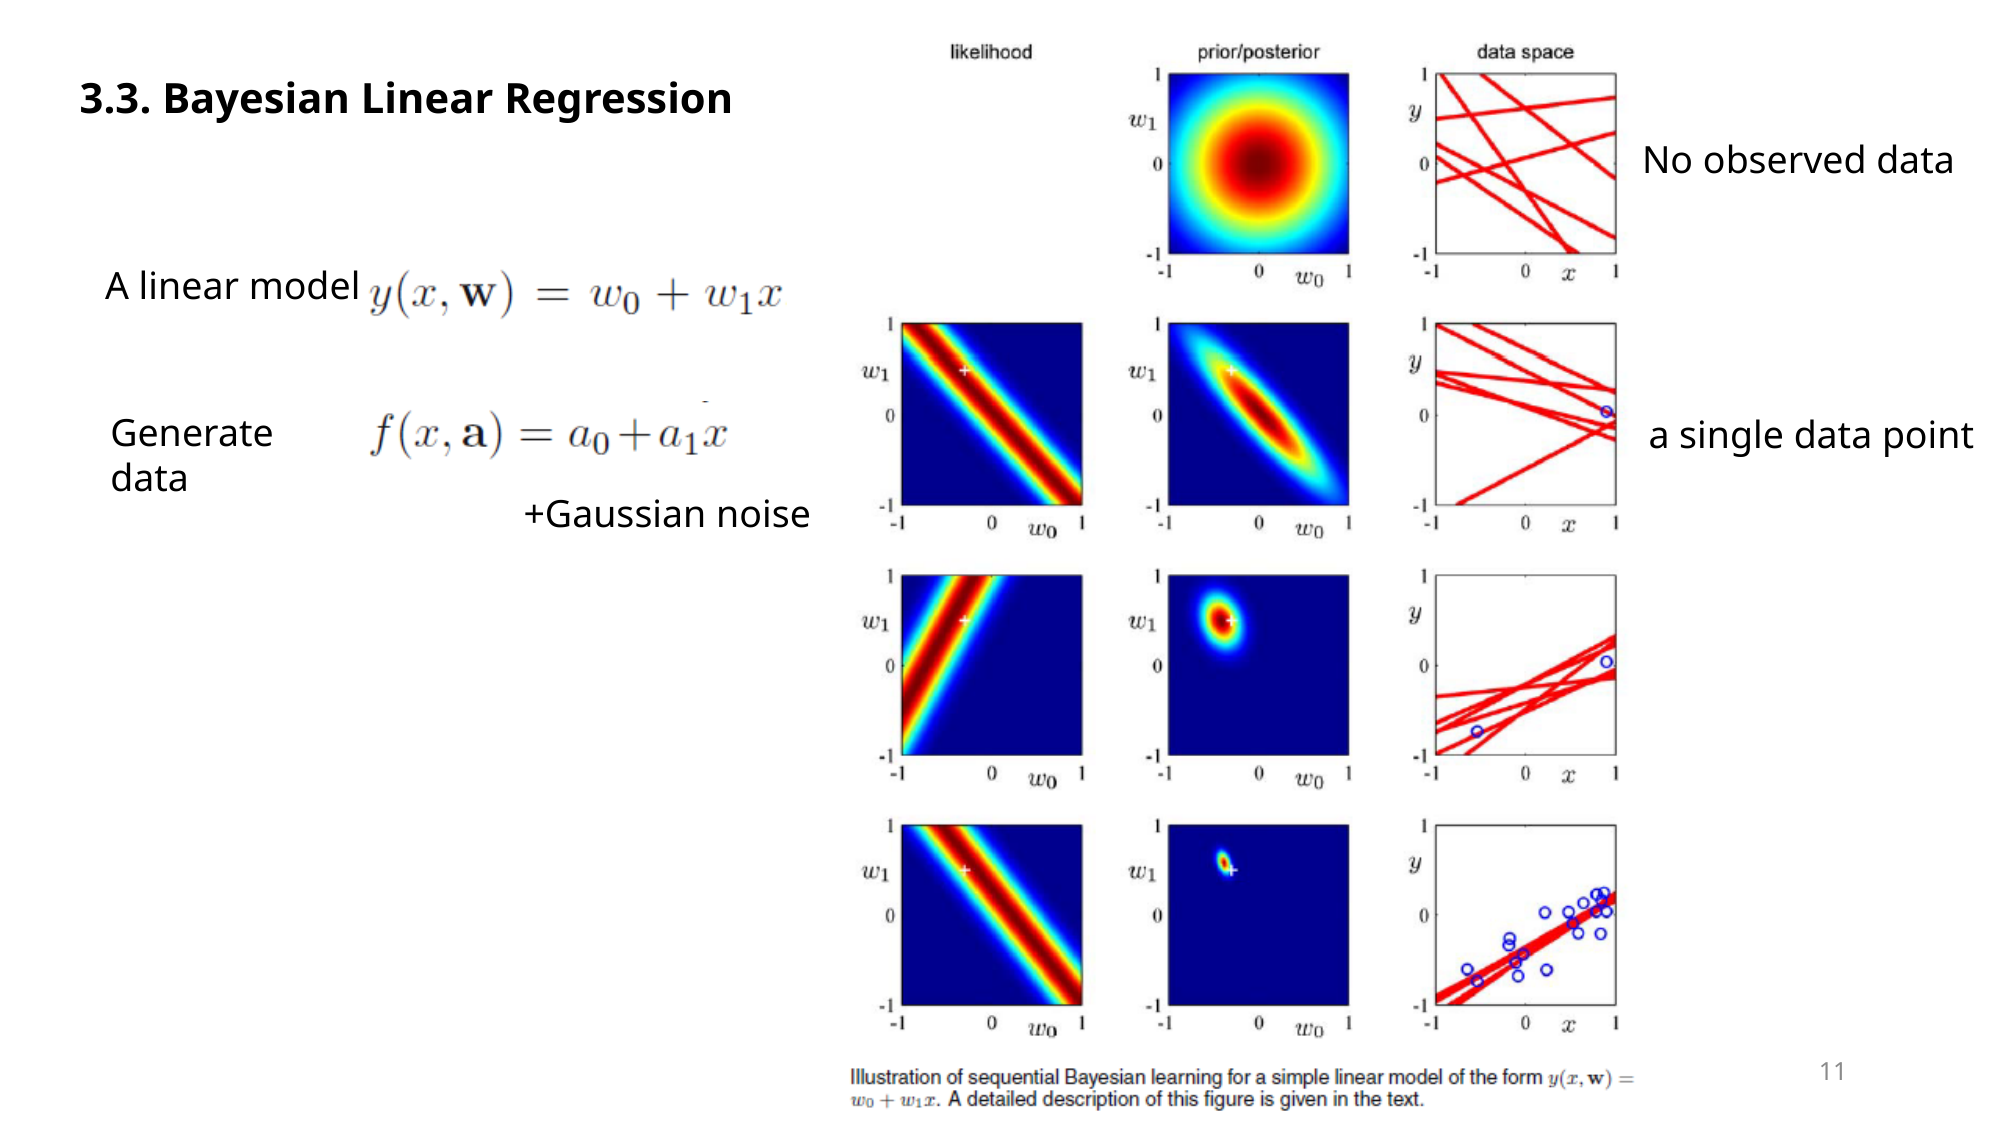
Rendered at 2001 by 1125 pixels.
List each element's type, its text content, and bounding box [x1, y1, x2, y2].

text_box 3.3. Bayesian Linear Regression [64, 64, 749, 129]
slide_number 11 [1664, 1042, 1863, 1103]
picture [366, 401, 737, 466]
picture [366, 259, 787, 324]
text_box Generate data [95, 401, 370, 507]
picture [844, 4, 1664, 1125]
text_box No observed data [1664, 128, 1970, 189]
text_box A linear model [90, 254, 376, 315]
text_box +Gaussian noise [508, 482, 827, 543]
text_box a single data point [1664, 403, 1990, 464]
